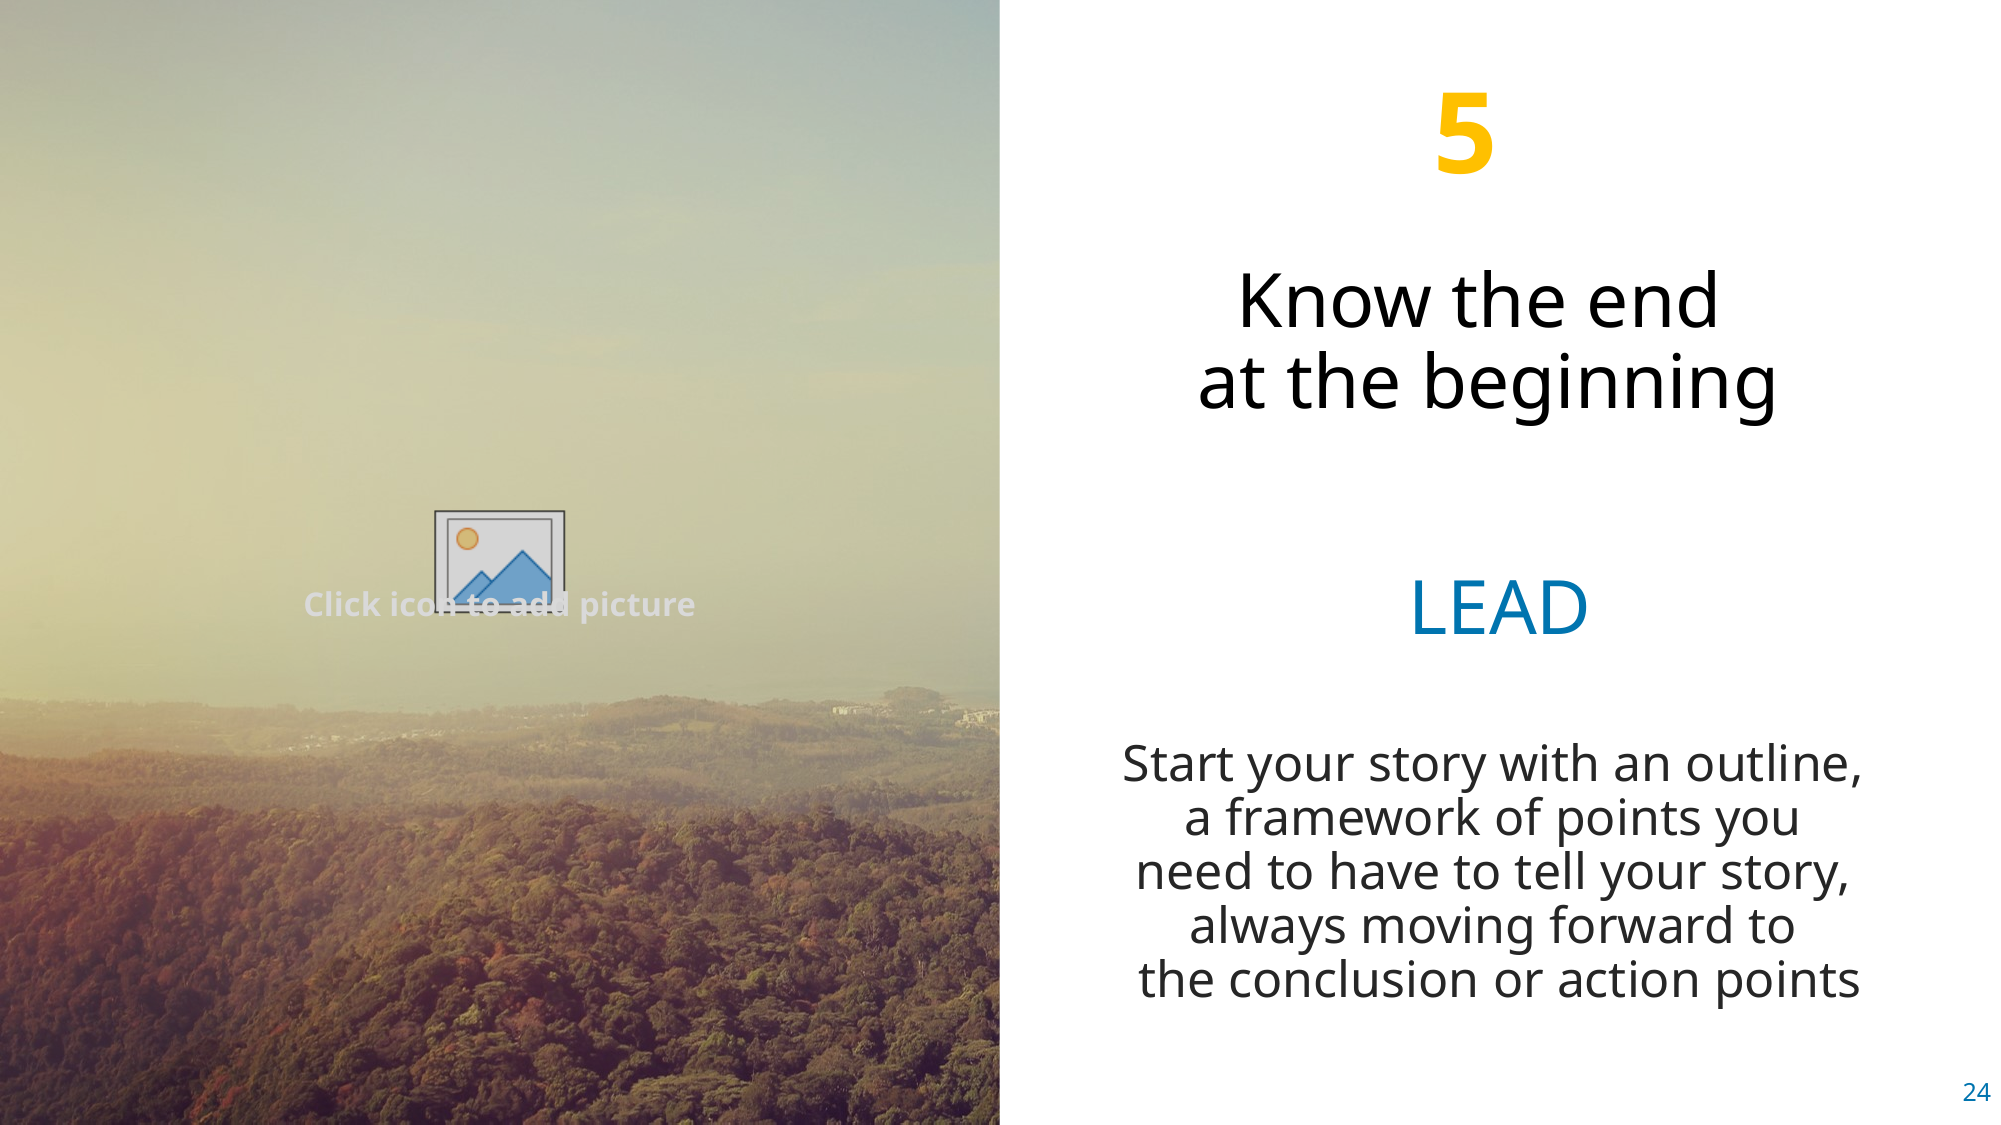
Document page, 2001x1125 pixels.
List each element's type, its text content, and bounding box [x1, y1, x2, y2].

list Know the end at the beginning [1013, 254, 1964, 343]
slide_number 24 [1918, 1063, 2000, 1124]
picture [0, 0, 1000, 1125]
list 5 [1270, 68, 1661, 207]
list LEAD Start your story with an outline, a framework of points you need to have to tell your story, always moving forward to the conclusion or action points [1001, 562, 2000, 1021]
